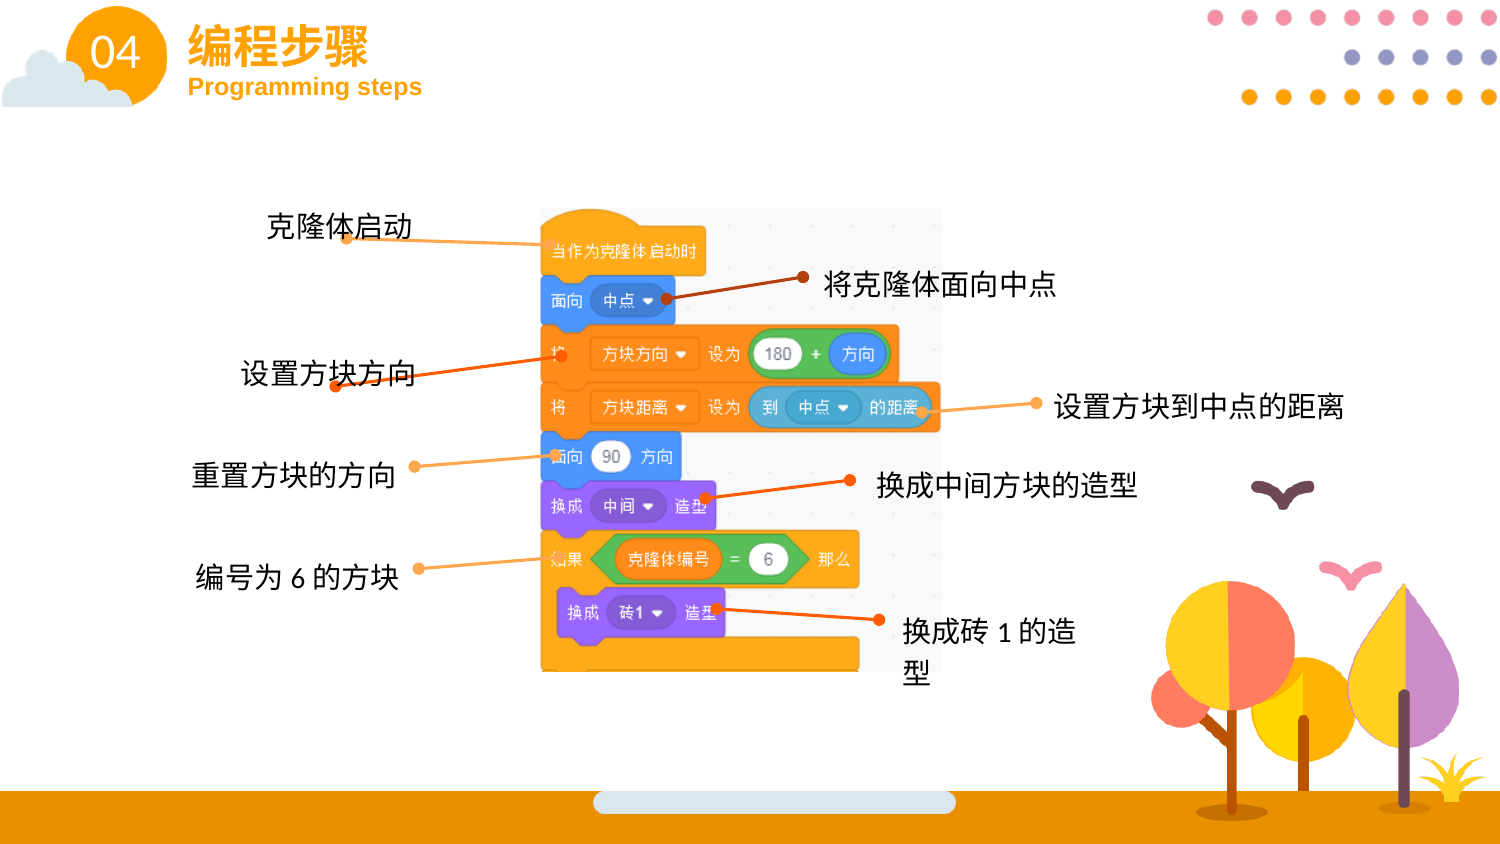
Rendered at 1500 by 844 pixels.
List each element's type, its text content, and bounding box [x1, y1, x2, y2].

text_box 编号为6的方块 [181, 545, 418, 602]
text_box Programming steps [172, 63, 964, 109]
picture [0, 480, 1500, 844]
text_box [716, 608, 880, 620]
text_box 编程步骤 [172, 10, 638, 81]
text_box 设置方块到中点的距离 [1038, 373, 1374, 428]
picture [540, 208, 942, 672]
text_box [418, 557, 560, 569]
picture [0, 50, 167, 107]
text_box 换成砖1的造型 [942, 598, 1120, 659]
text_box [445, 356, 562, 364]
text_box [414, 455, 556, 467]
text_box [440, 216, 550, 245]
text_box 04 [57, 11, 172, 87]
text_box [666, 276, 804, 299]
text_box 克隆体启动 [252, 193, 441, 239]
text_box 换成中间方块的造型 [942, 453, 1192, 513]
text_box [705, 480, 850, 499]
picture [66, 6, 167, 11]
text_box 设置方块方向 [226, 340, 446, 387]
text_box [921, 403, 1037, 413]
picture [1183, 0, 1500, 119]
text_box 将克隆体面向中点 [942, 252, 1084, 299]
text_box 重置方块的方向 [176, 443, 414, 500]
